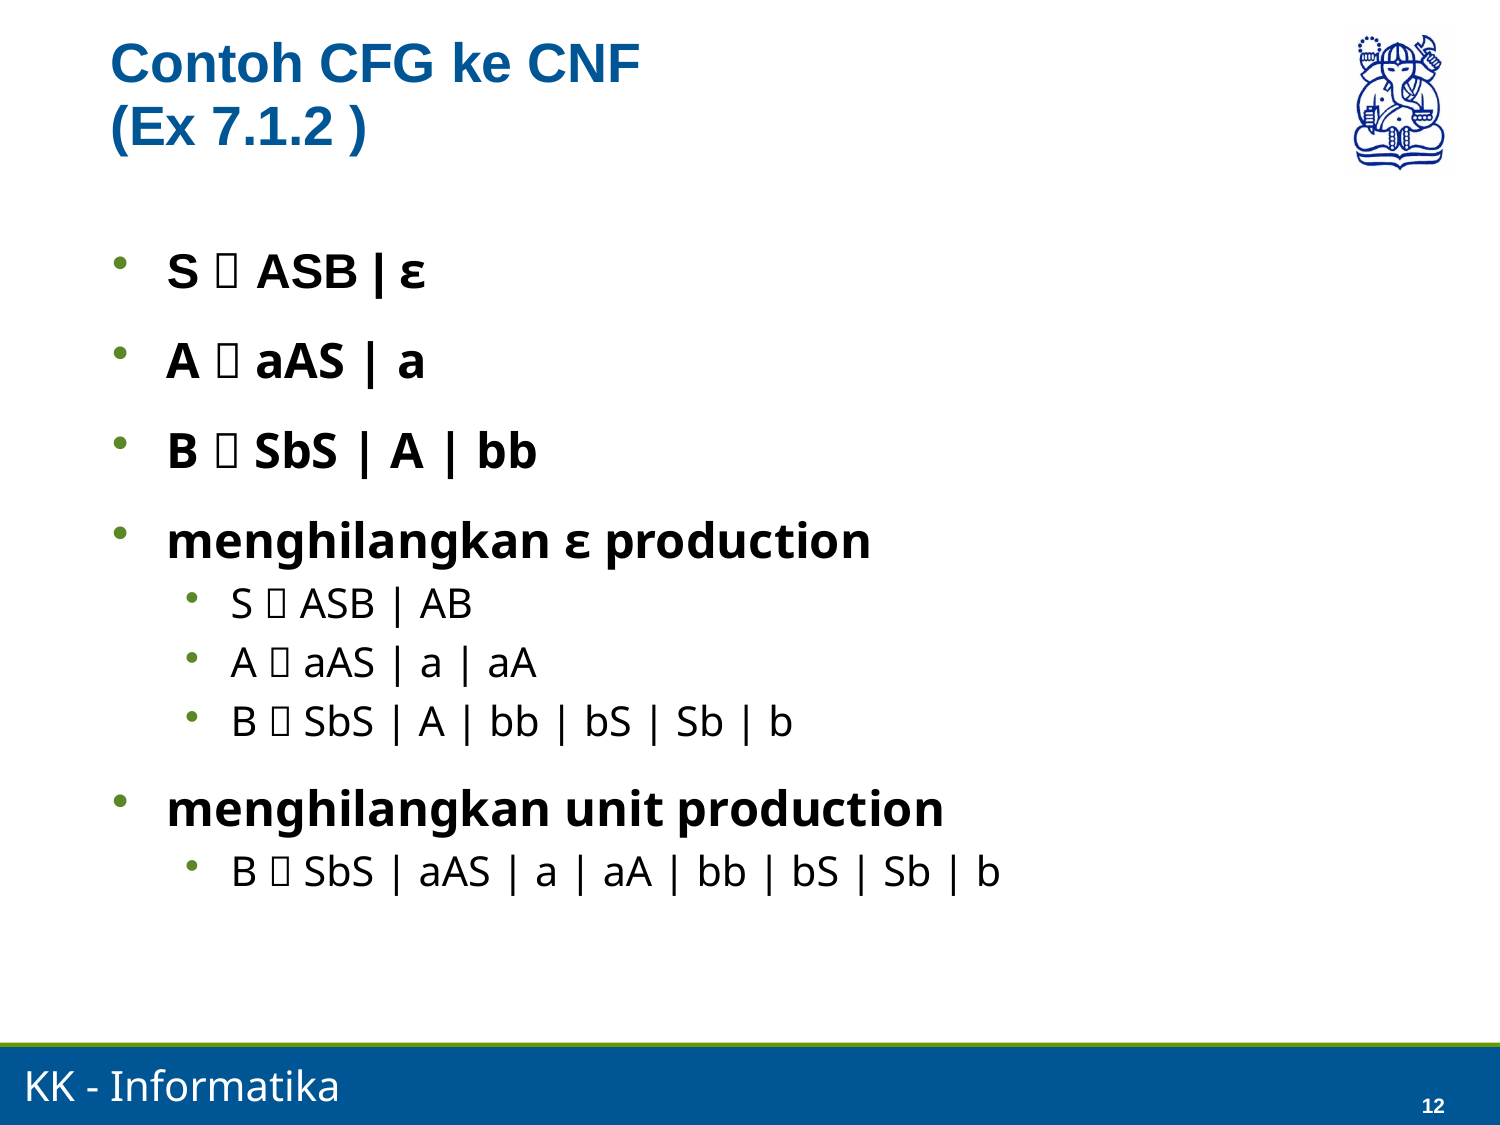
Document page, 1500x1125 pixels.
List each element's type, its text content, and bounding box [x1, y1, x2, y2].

title Contoh CFG ke CNF (Ex 7.1.2 ) [95, 22, 1454, 166]
picture [1344, 166, 1454, 176]
list S  ASB | ε A  aAS | a B  SbS | A | bb menghilangkan ε production S  ASB | AB A  aAS | a | aA B  SbS | A | bb | bS | Sb | b menghilangkan unit production B  SbS | aAS | a | aA | bb | bS | Sb | b [97, 231, 1458, 904]
